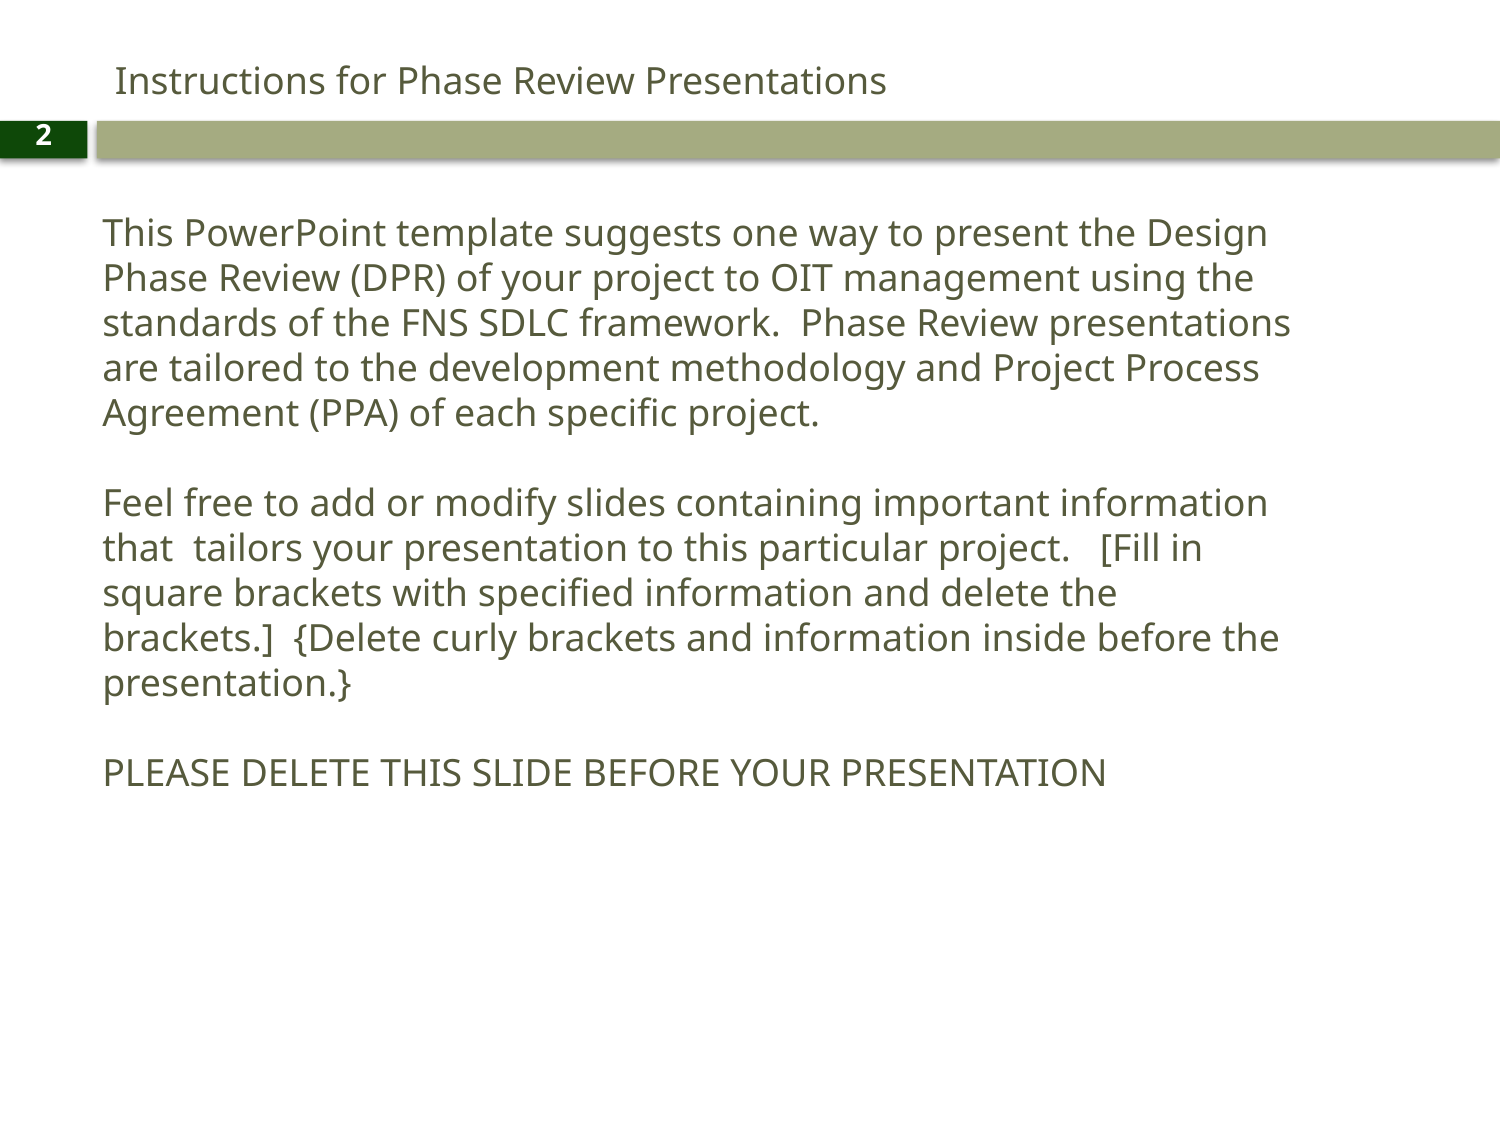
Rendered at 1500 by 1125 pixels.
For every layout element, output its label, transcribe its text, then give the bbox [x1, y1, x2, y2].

slide_number 2 [0, 116, 88, 157]
title Instructions for Phase Review Presentations [99, 37, 1438, 121]
text_box This PowerPoint template suggests one way to present the Design Phase Review (DPR) of your project to OIT management using the standards of the FNS SDLC framework. Phase Review presentations are tailored to the development methodology and Project Process Agreement (PPA) of each specific project. Feel free to add or modify slides containing important information that tailors your presentation to this particular project. [Fill in square brackets with specified information and delete the brackets.] {Delete curly brackets and information inside before the presentation.} PLEASE DELETE THIS SLIDE BEFORE YOUR PRESENTATION [87, 156, 1309, 801]
list [100, 156, 1438, 1000]
